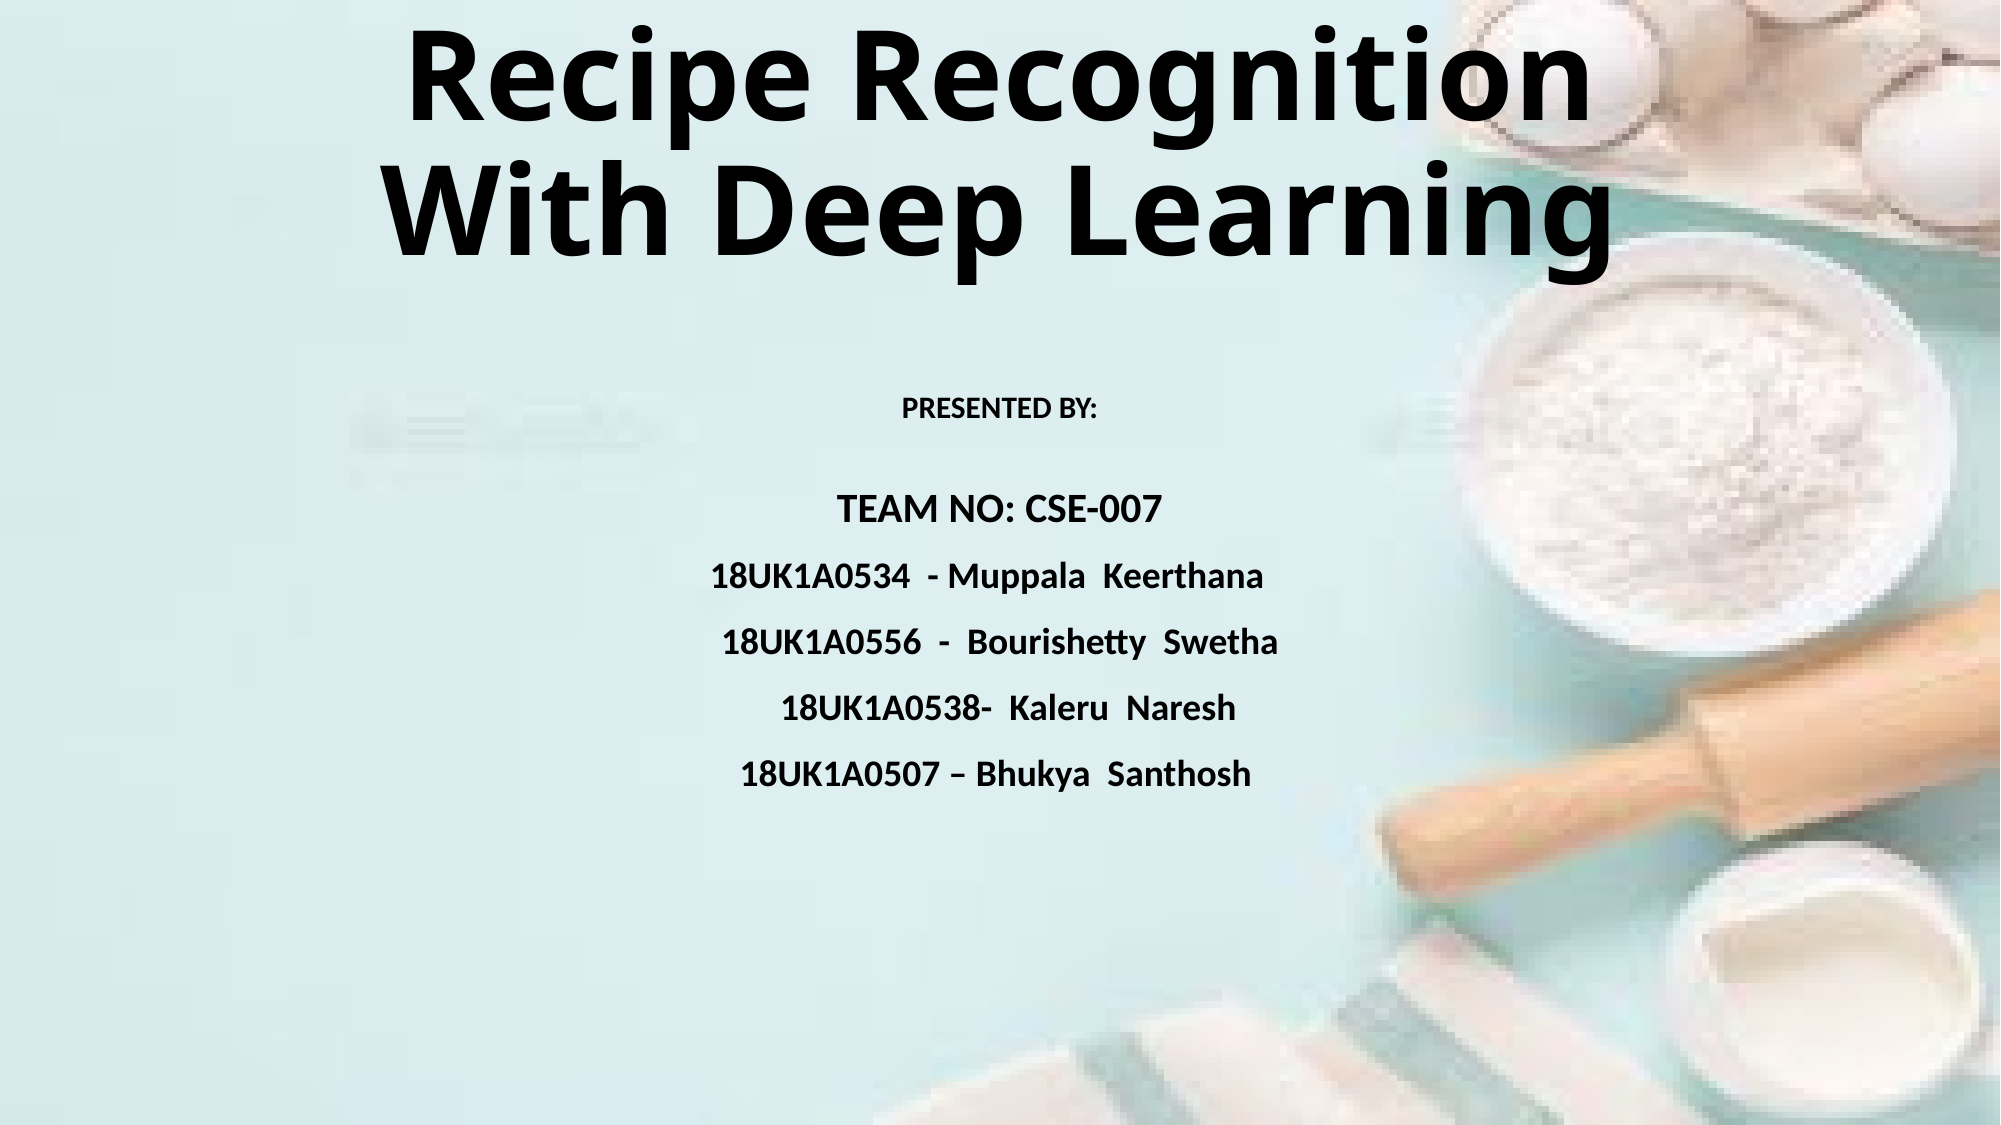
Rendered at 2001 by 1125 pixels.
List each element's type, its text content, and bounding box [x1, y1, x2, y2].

title Recipe Recognition With Deep Learning [236, 0, 1764, 353]
subtitle PRESENTED BY: TEAM NO: CSE-007 18UK1A0534 - Muppala Keerthana 18UK1A0556 - Bourishetty Swetha 18UK1A0538- Kaleru Naresh 18UK1A0507 – Bhukya Santhosh [48, 353, 1952, 1014]
